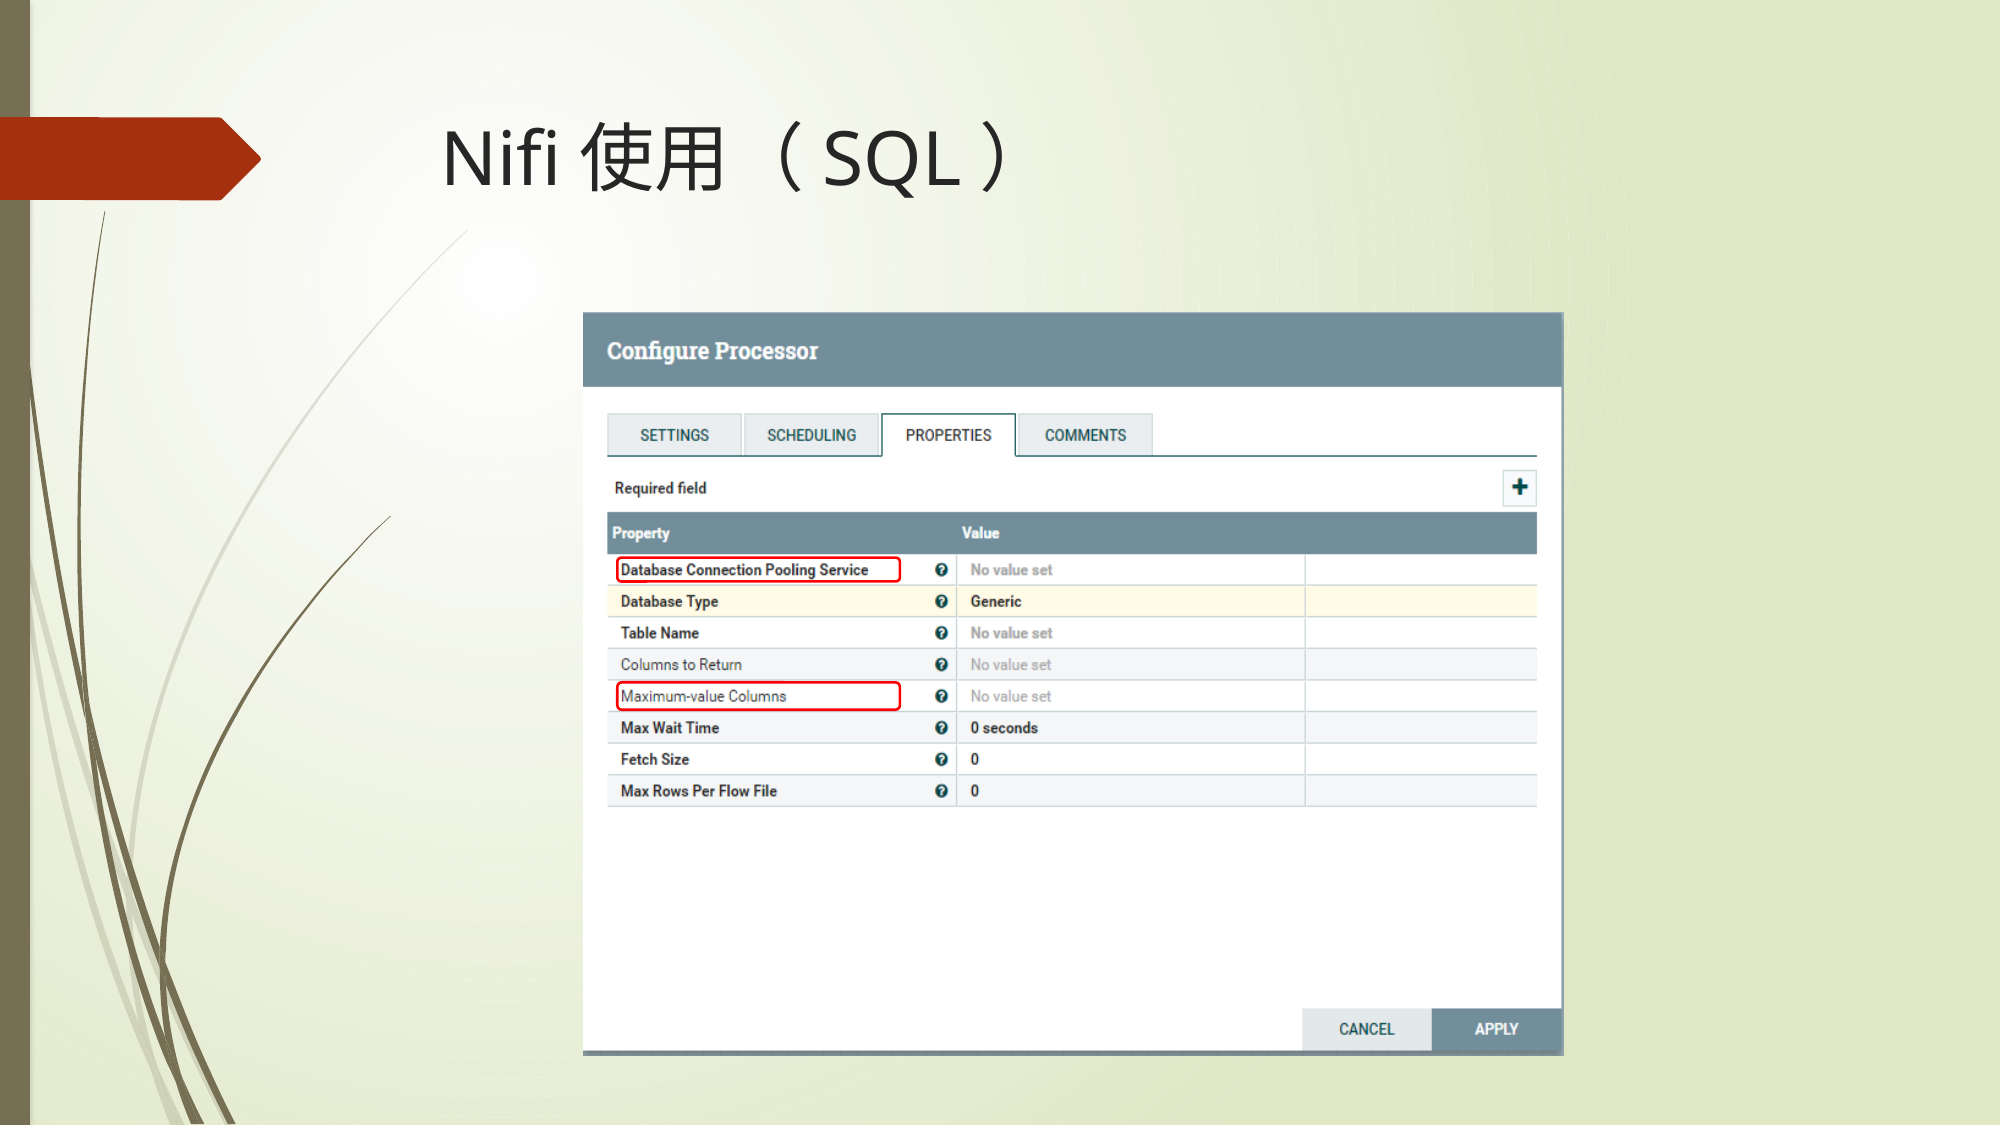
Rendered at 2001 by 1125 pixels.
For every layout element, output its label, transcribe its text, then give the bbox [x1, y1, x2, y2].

picture [583, 312, 1564, 1056]
title Nifi使用（SQL） [425, 102, 1888, 313]
